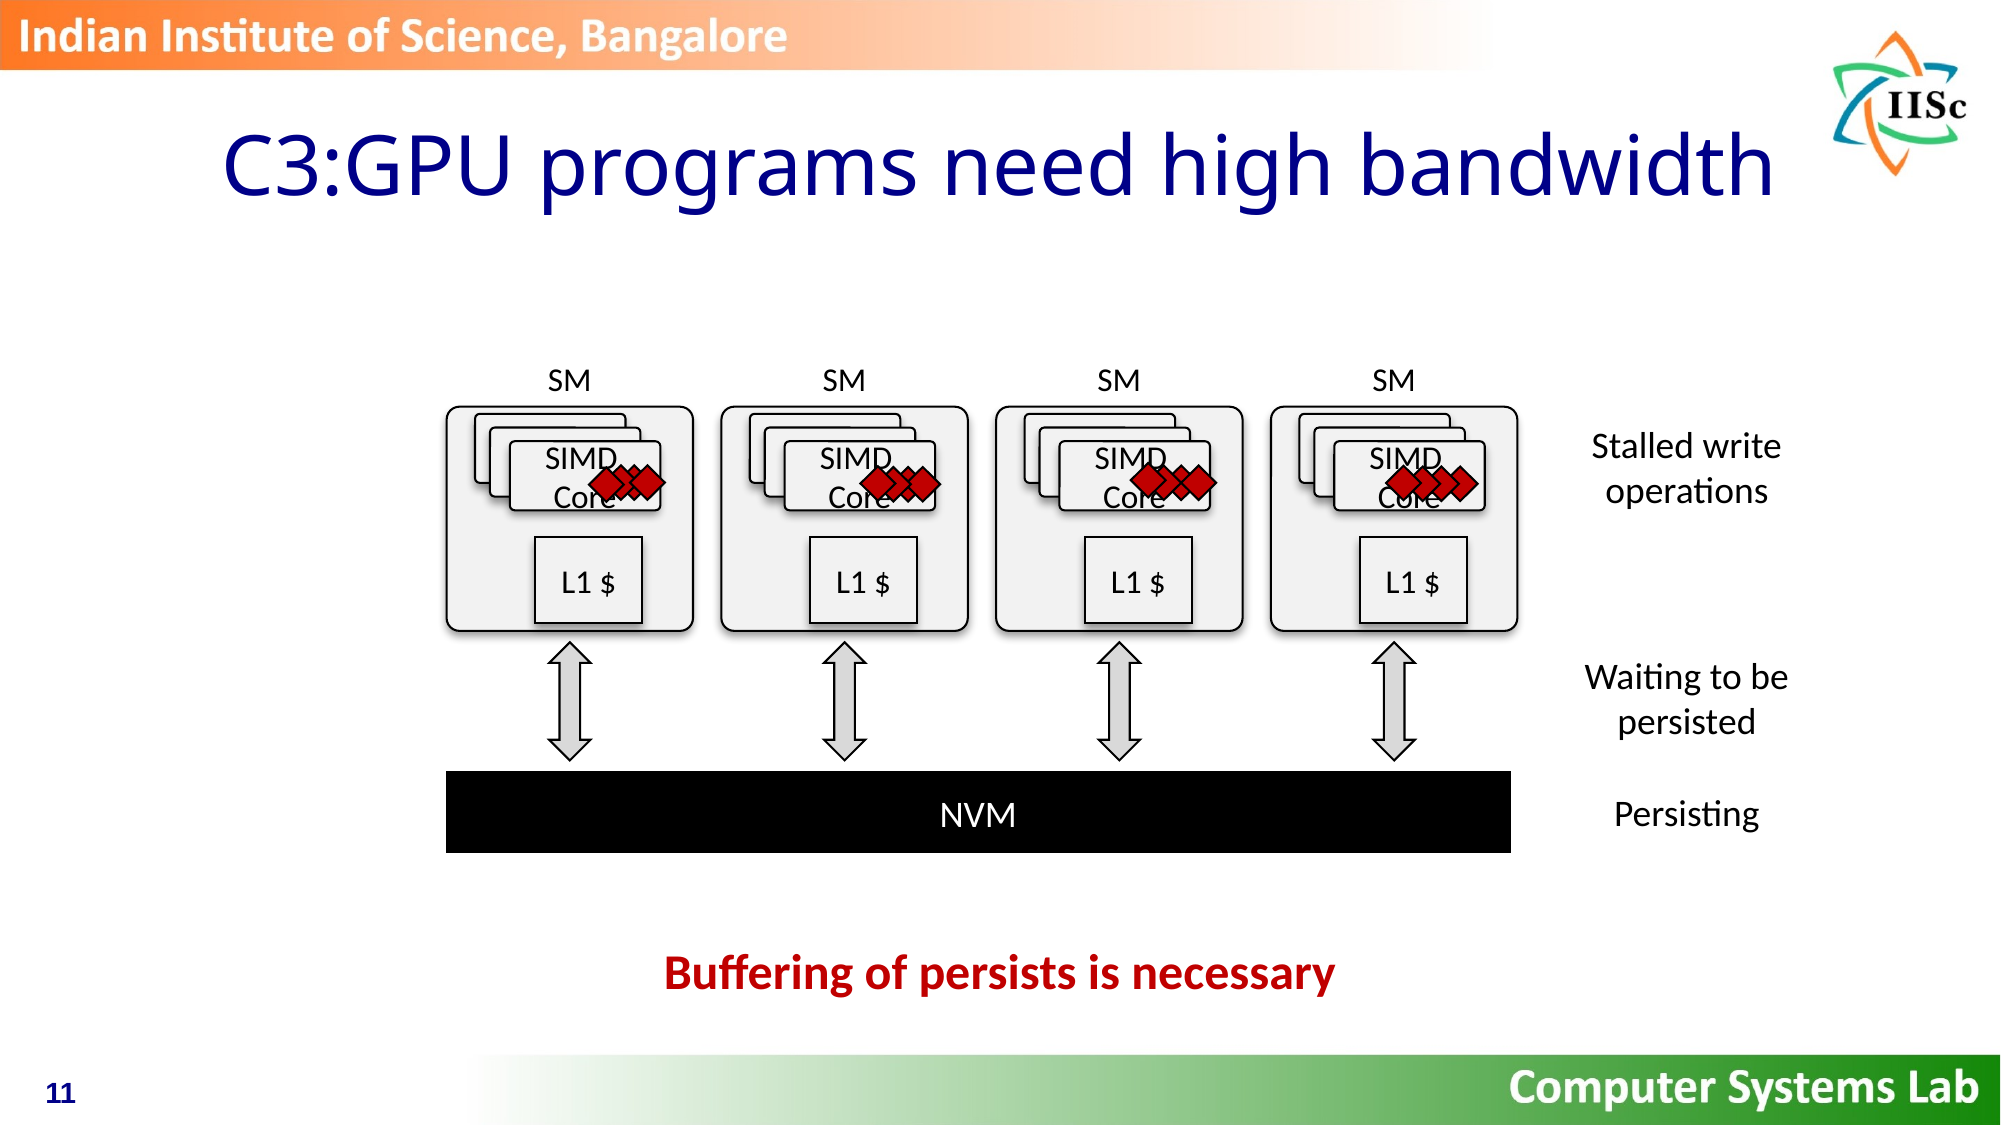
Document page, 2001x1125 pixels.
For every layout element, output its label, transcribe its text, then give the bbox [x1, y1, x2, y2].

text_box [1181, 464, 1218, 502]
text_box Unit [473, 412, 627, 484]
text_box [628, 463, 641, 476]
text_box [1096, 640, 1143, 762]
text_box SIMD Core [1333, 440, 1486, 512]
text_box [587, 465, 626, 504]
text_box [546, 640, 593, 762]
picture [0, 0, 2001, 1125]
text_box Unit [1023, 412, 1177, 484]
text_box [720, 405, 969, 632]
text_box SM [807, 351, 882, 406]
text_box [858, 464, 897, 503]
text_box [1371, 640, 1418, 762]
text_box NVM [446, 771, 1511, 853]
text_box [613, 463, 634, 502]
text_box [628, 490, 641, 502]
text_box [1269, 405, 1519, 632]
slide_number 11 [30, 1062, 481, 1123]
text_box [901, 465, 915, 479]
text_box Stalled write operations [1569, 413, 1805, 519]
text_box SIMD Core [508, 440, 662, 512]
text_box L1 $ [534, 536, 643, 624]
text_box SM [1357, 351, 1431, 406]
text_box [1155, 464, 1183, 502]
text_box SM [1082, 351, 1157, 406]
text_box [628, 463, 667, 502]
text_box [995, 405, 1244, 632]
text_box SIMD Core [783, 440, 937, 512]
text_box L1 $ [1084, 536, 1193, 624]
text_box [1413, 465, 1442, 503]
text_box [821, 640, 868, 762]
text_box [901, 490, 915, 503]
text_box [1384, 464, 1423, 502]
text_box [1173, 486, 1190, 502]
text_box Unit [1298, 412, 1451, 484]
title C3:GPU programs need high bandwidth [137, 59, 1863, 278]
text_box [1451, 465, 1480, 503]
text_box L1 $ [1359, 536, 1468, 624]
text_box Unit [1313, 426, 1466, 498]
text_box [1173, 464, 1190, 480]
text_box Waiting to be persisted [1569, 644, 1805, 749]
text_box Unit [488, 426, 642, 498]
text_box [908, 465, 942, 503]
text_box SM [533, 351, 607, 406]
text_box [445, 405, 695, 632]
text_box Unit [763, 426, 917, 498]
text_box Persisting [1569, 781, 1805, 842]
text_box Unit [1038, 426, 1192, 498]
text_box Unit [748, 412, 902, 484]
text_box L1 $ [809, 536, 918, 624]
text_box [1432, 465, 1461, 503]
text_box [886, 465, 913, 503]
text_box [1129, 461, 1168, 499]
text_box Buffering of persists is necessary [603, 932, 1397, 1008]
text_box SIMD Core [1058, 440, 1212, 512]
